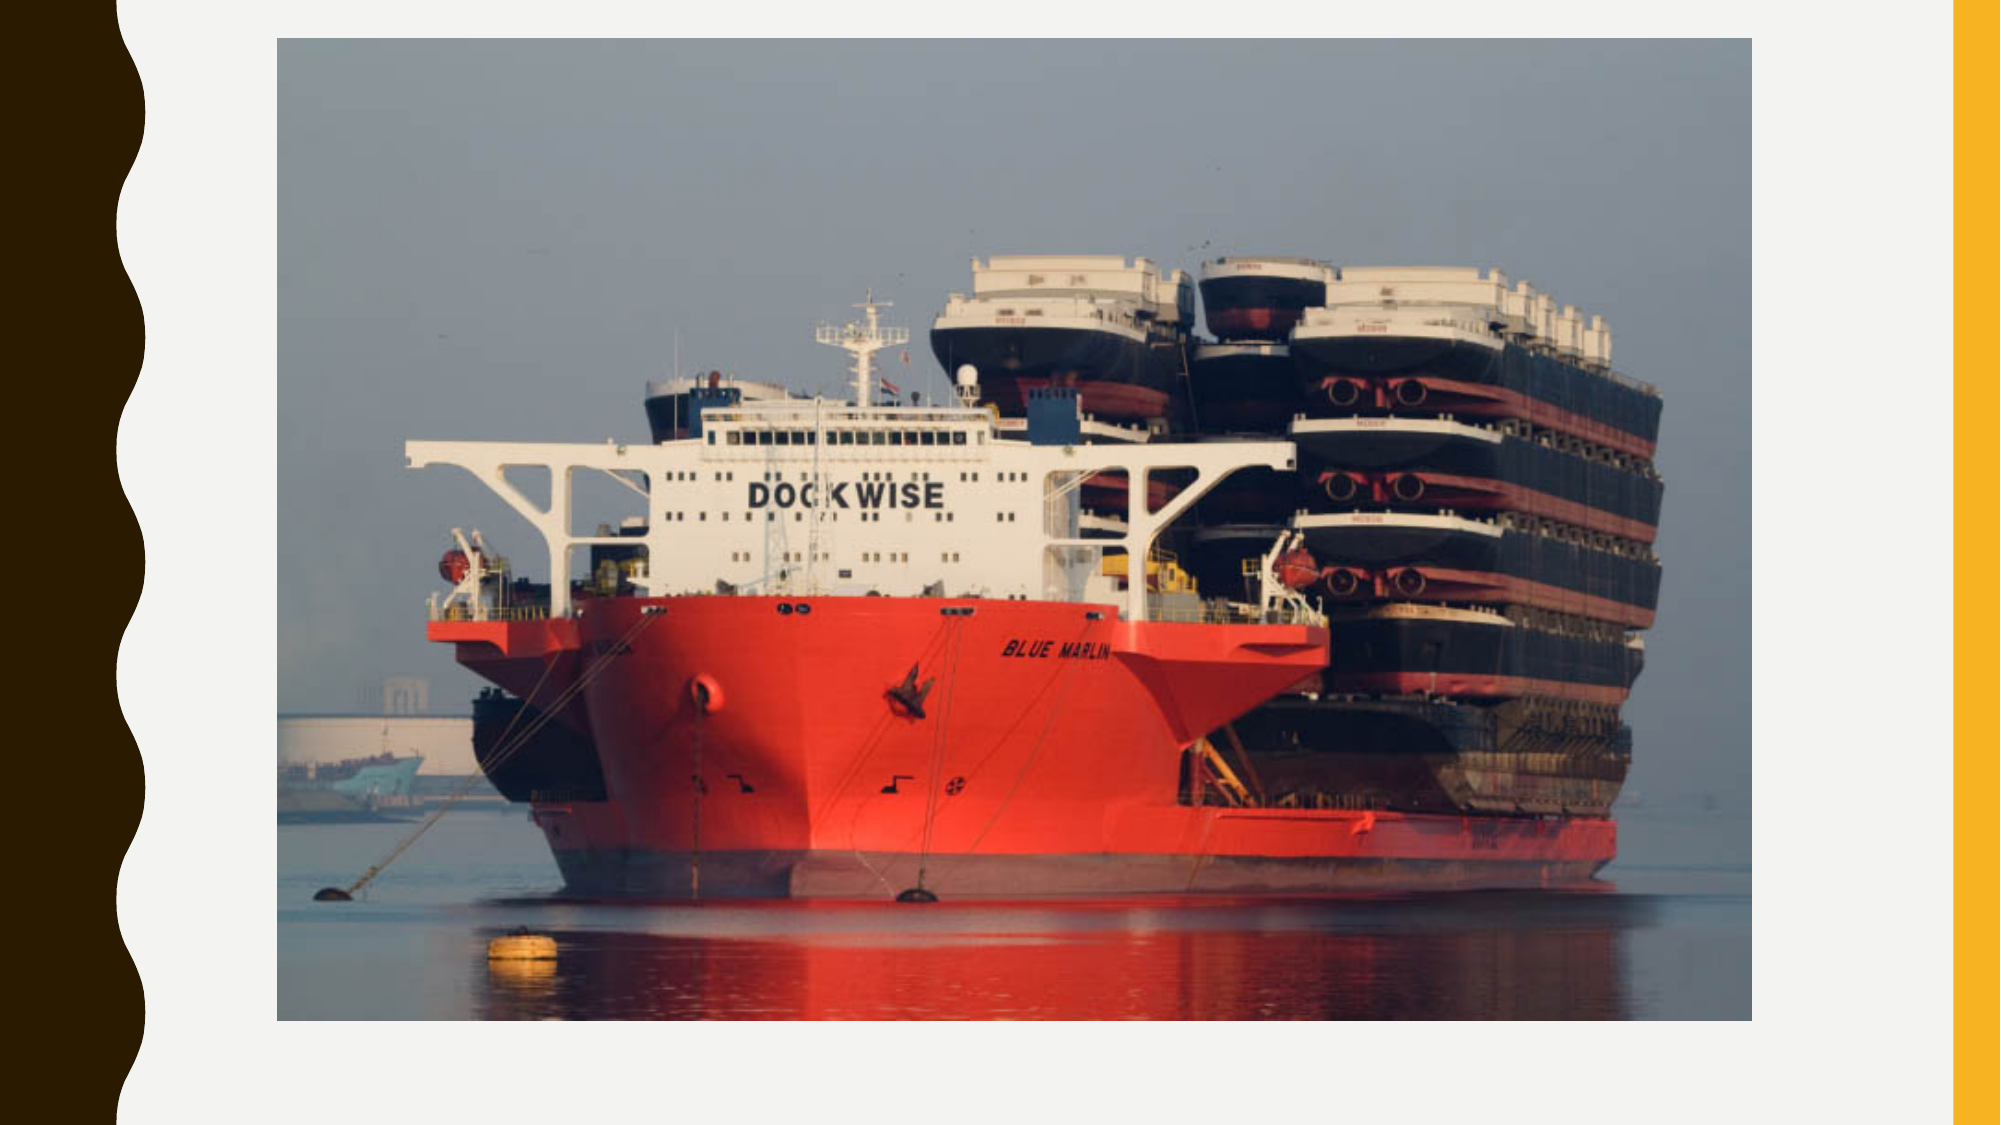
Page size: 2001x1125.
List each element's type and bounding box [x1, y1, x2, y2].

list [277, 38, 1752, 1021]
